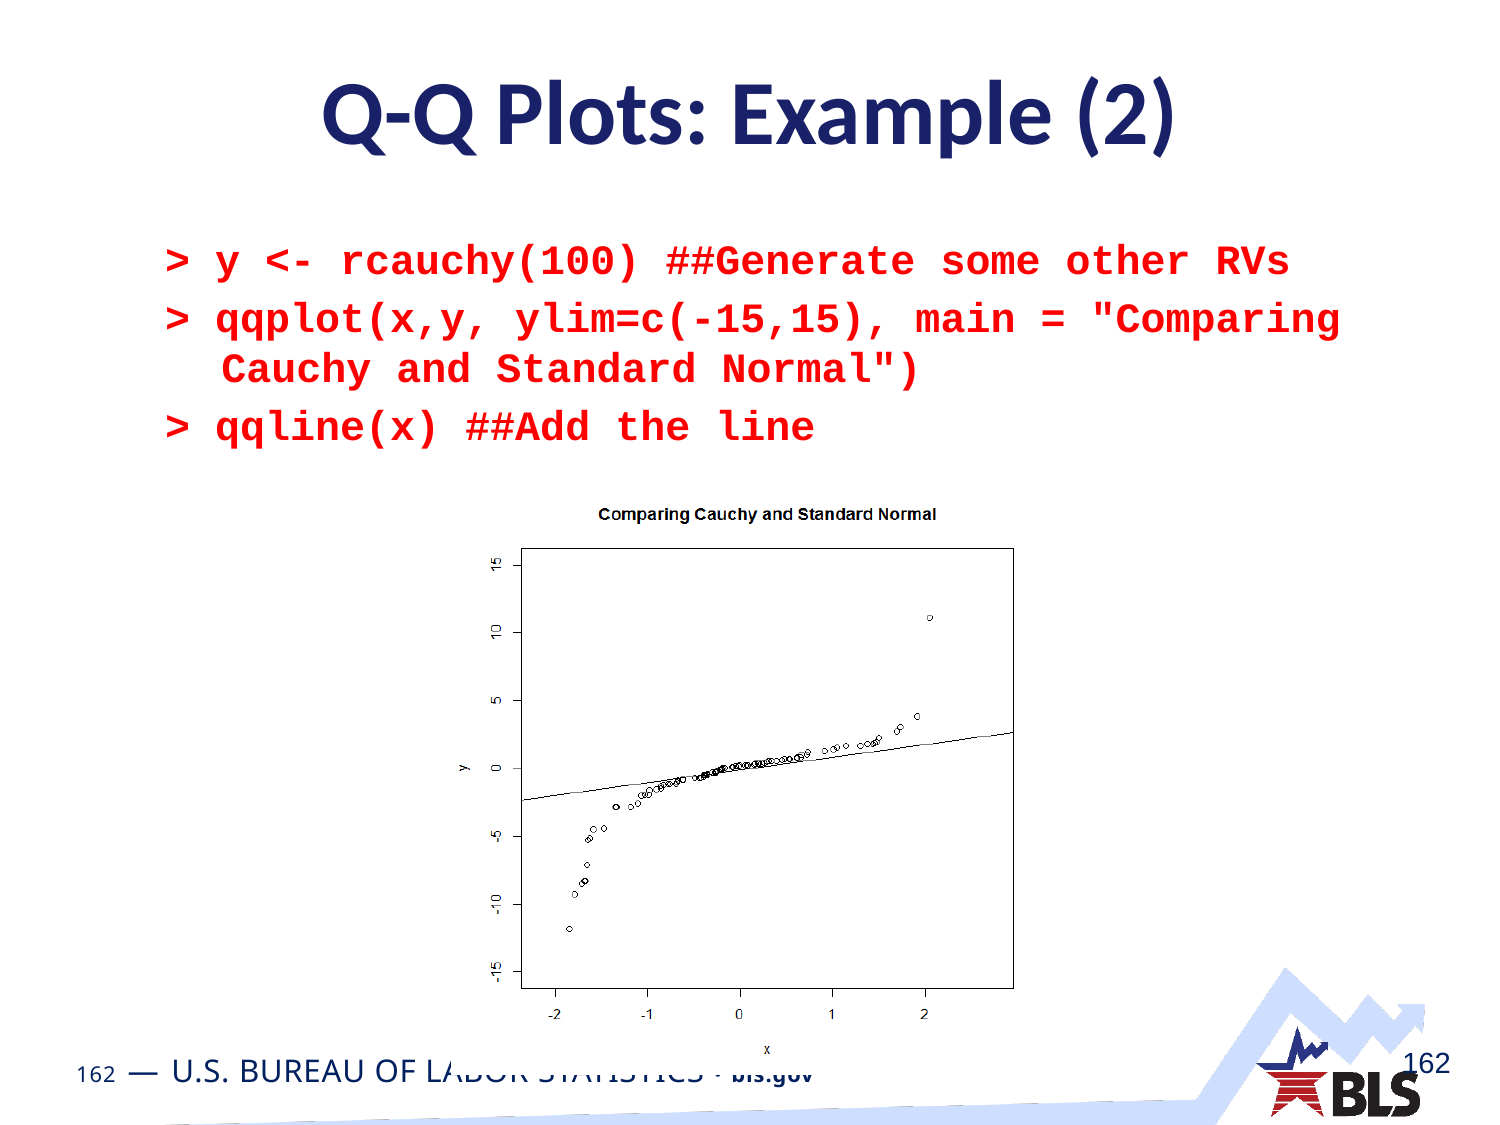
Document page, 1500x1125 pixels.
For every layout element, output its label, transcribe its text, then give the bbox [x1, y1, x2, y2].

slide_number 162 [1387, 1037, 1500, 1098]
title Q-Q Plots: Example (2) [74, 44, 1426, 226]
picture [489, 1076, 501, 1080]
list > y <- rcauchy(100) ##Generate some other RVs > qqplot(x,y, ylim=c(-15,15), main = "Comparing Cauchy and Standard Normal") > qqline(x) ##Add the line [149, 224, 1426, 668]
picture [40, 967, 1425, 1125]
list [450, 478, 1049, 1076]
